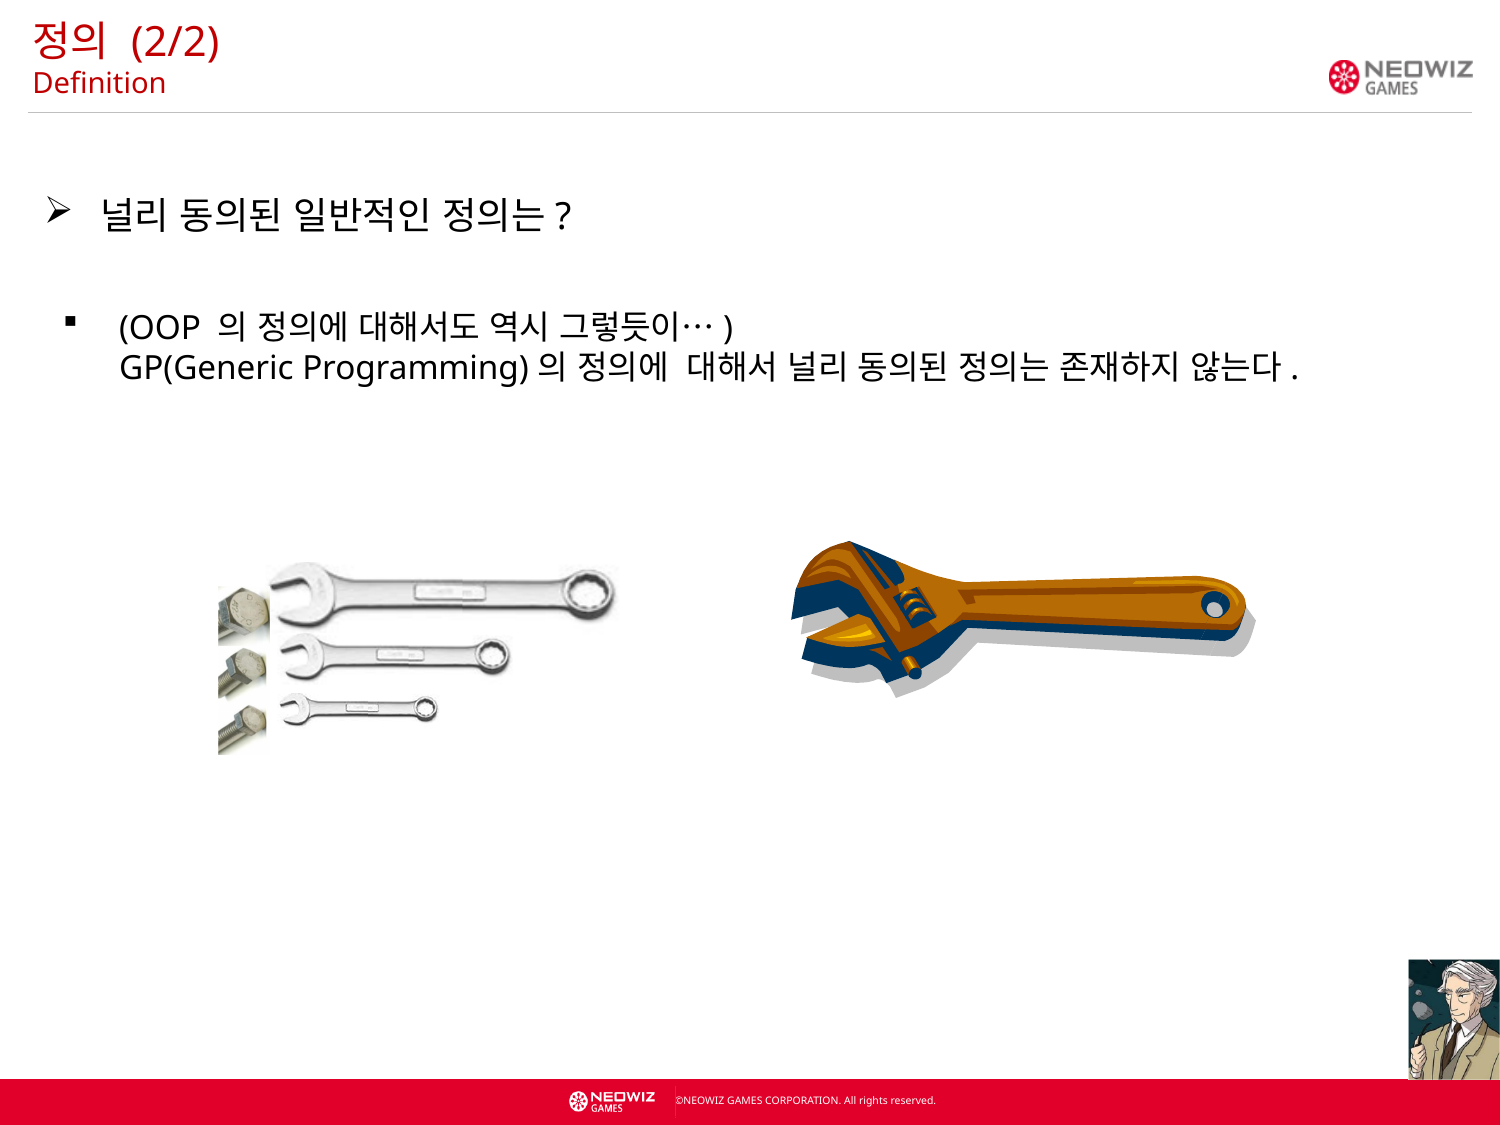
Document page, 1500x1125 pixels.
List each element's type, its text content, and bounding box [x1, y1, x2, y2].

picture [797, 490, 1237, 758]
picture [159, 562, 621, 755]
text_box 정의 (2/2) Definition [17, 0, 1368, 114]
picture [1407, 959, 1500, 1080]
list 널리 동의된 일반적인 정의는? (OOP 의 정의에 대해서도 역시 그렇듯이…) GP(Generic Programming)의 정의에 대해서 널리 동의된 정의는 존재하지 않는다. [29, 184, 1459, 1016]
picture [1368, 60, 1473, 96]
picture [553, 1086, 654, 1116]
